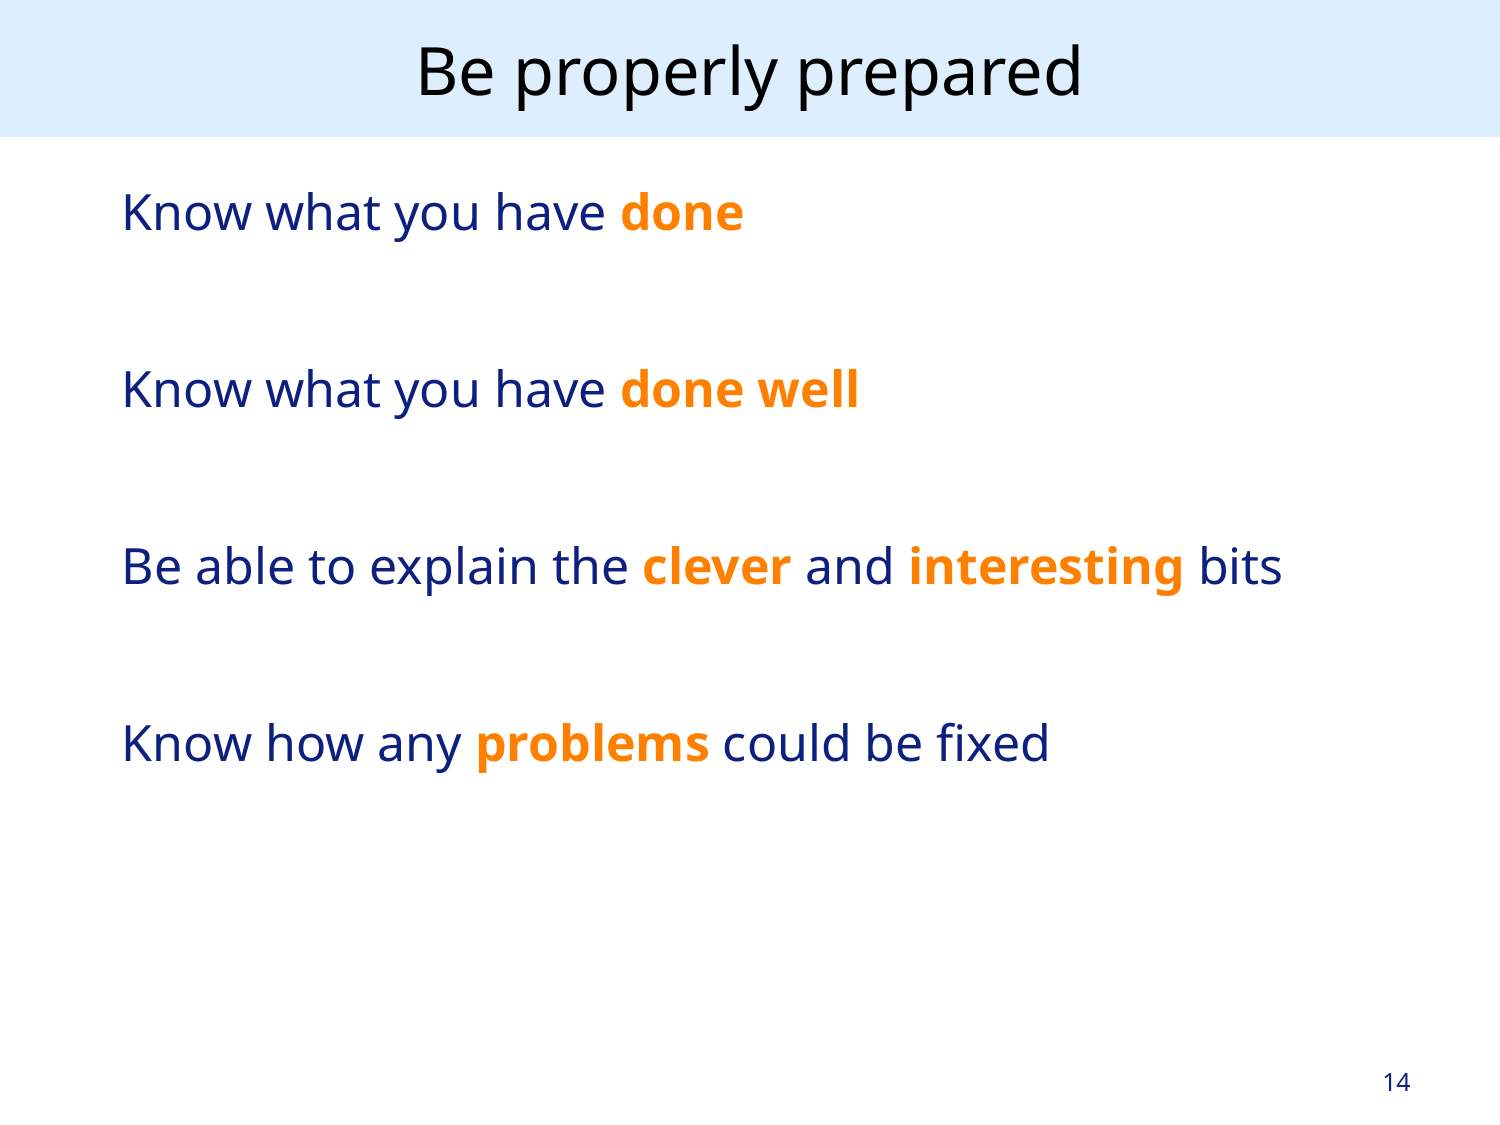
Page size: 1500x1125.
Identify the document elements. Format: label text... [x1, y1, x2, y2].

title Be properly prepared [0, 0, 1500, 138]
list Know what you have done Know what you have done well Be able to explain the clever and interesting bits Know how any problems could be fixed [76, 172, 1424, 1036]
slide_number 14 [1113, 1058, 1427, 1101]
